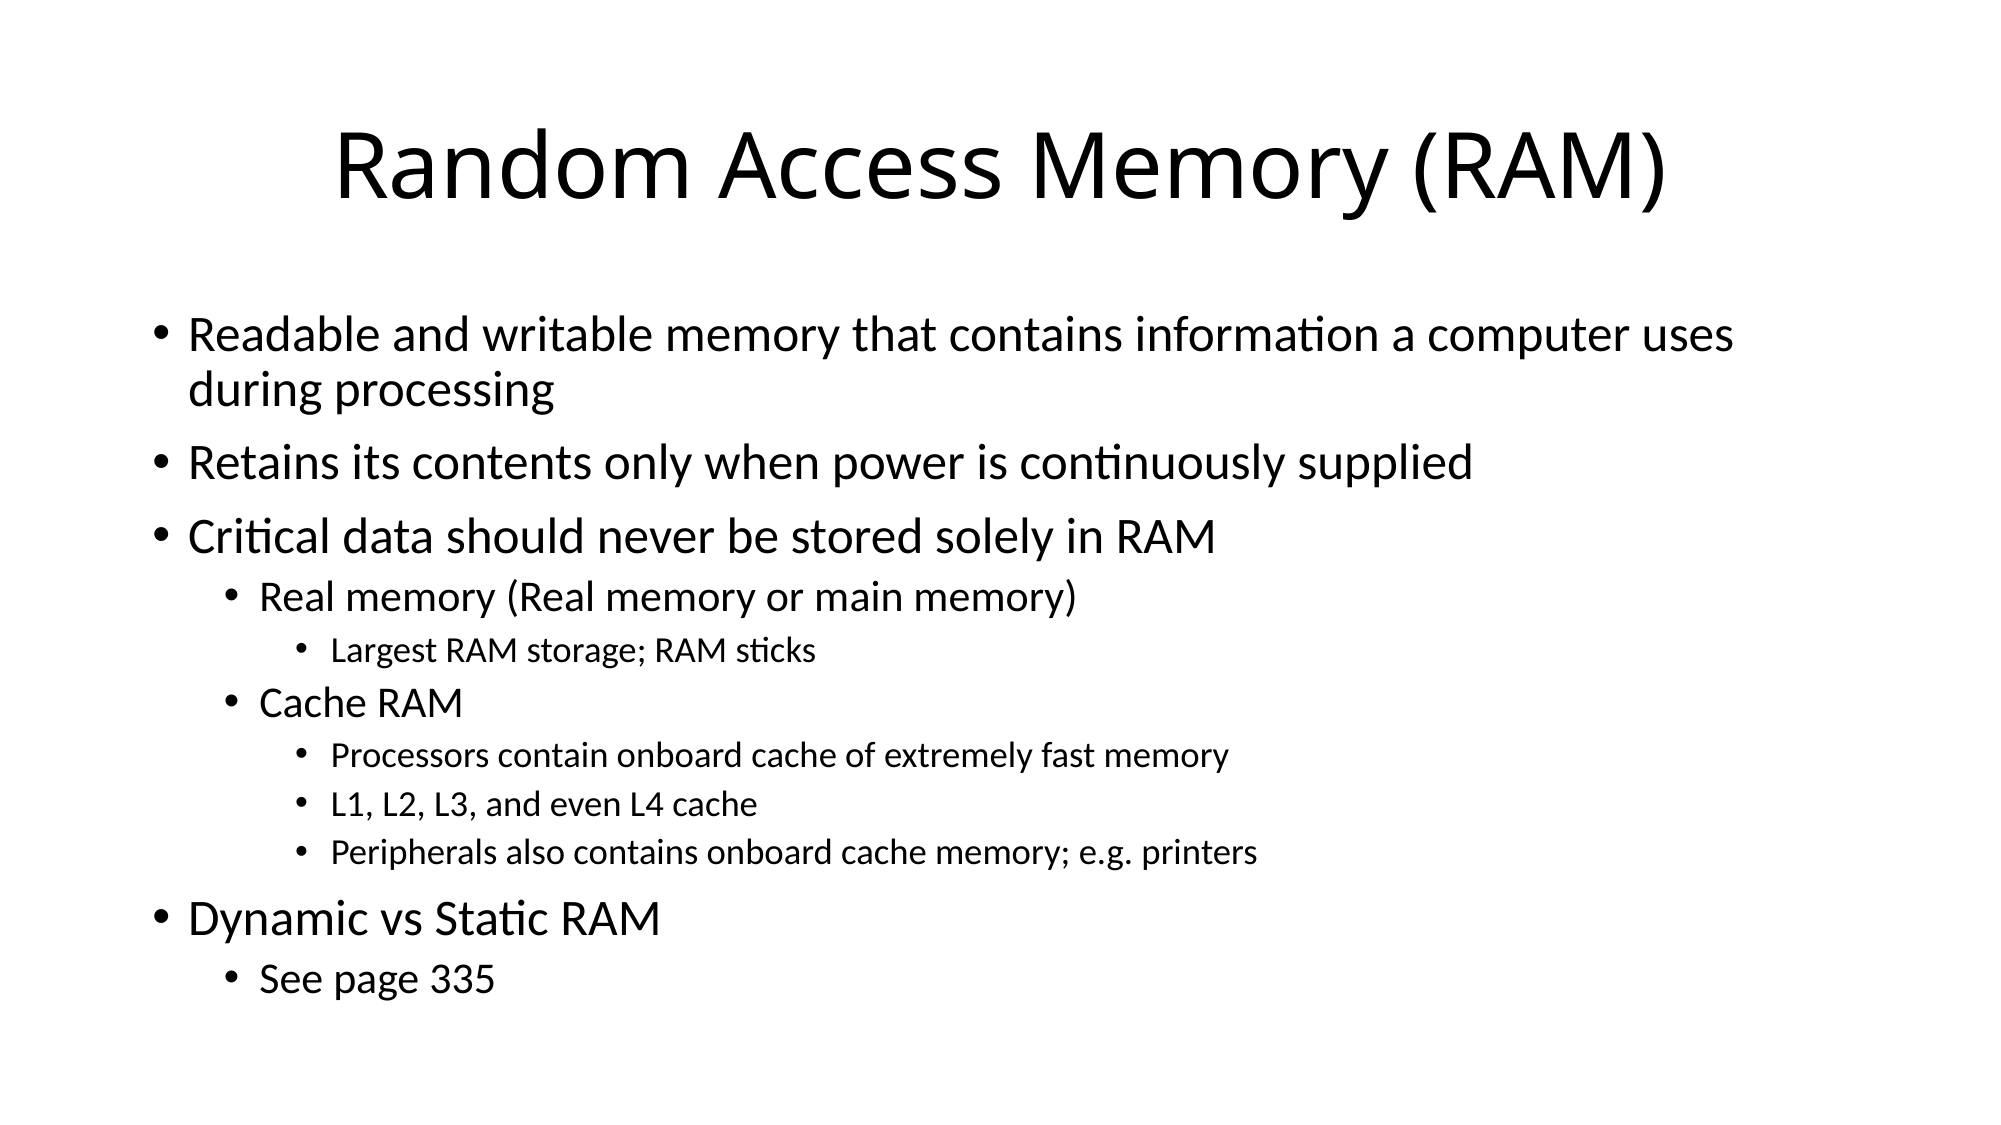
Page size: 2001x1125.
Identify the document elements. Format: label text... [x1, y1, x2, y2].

title Random Access Memory (RAM) [137, 59, 1863, 278]
list Readable and writable memory that contains information a computer uses during processing Retains its contents only when power is continuously supplied Critical data should never be stored solely in RAM Real memory (Real memory or main memory) Largest RAM storage; RAM sticks Cache RAM Processors contain onboard cache of extremely fast memory L1, L2, L3, and even L4 cache Peripherals also contains onboard cache memory; e.g. printers Dynamic vs Static RAM See page 335 [137, 299, 1863, 1014]
